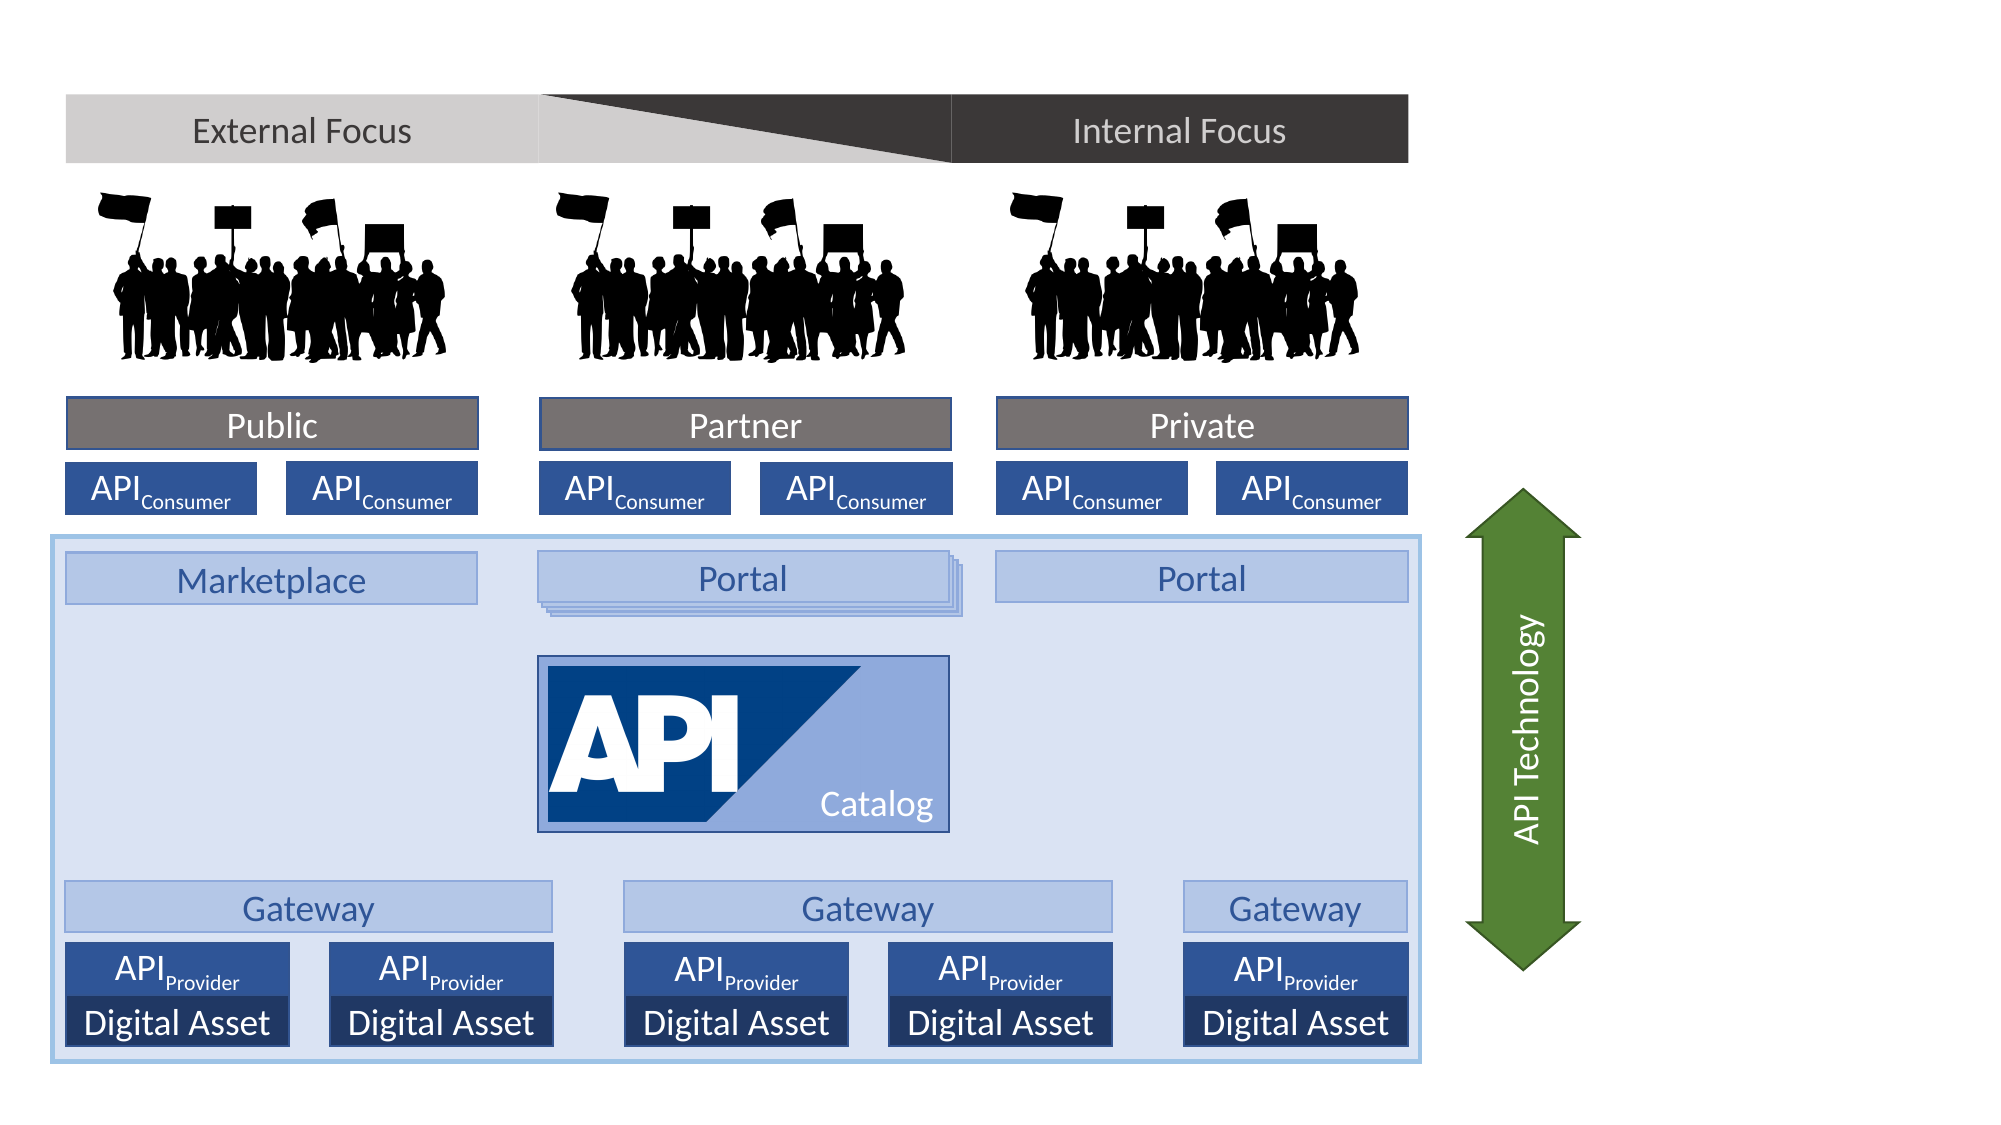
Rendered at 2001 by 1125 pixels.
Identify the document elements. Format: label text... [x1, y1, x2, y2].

text_box API Technology [1464, 487, 1582, 972]
text_box Digital Asset [65, 996, 290, 1047]
text_box API Platform [52, 536, 1421, 1063]
text_box External Focus [65, 93, 540, 164]
text_box APIConsumer [760, 462, 953, 515]
text_box Portal [537, 550, 950, 603]
text_box Marketplace [65, 551, 478, 605]
text_box Digital Asset [888, 996, 1113, 1047]
picture [556, 190, 905, 365]
text_box Internal Focus [950, 93, 1409, 164]
text_box [540, 93, 950, 164]
text_box Partner [539, 397, 952, 451]
text_box APIConsumer [65, 462, 257, 515]
text_box Digital Asset [329, 996, 554, 1047]
text_box Public [66, 396, 479, 450]
picture [1010, 190, 1359, 365]
text_box Portal [546, 559, 959, 613]
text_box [537, 655, 949, 832]
text_box Gateway [64, 880, 553, 933]
text_box APIProvider [65, 942, 290, 996]
text_box APIProvider [1183, 942, 1409, 996]
picture [98, 190, 446, 365]
text_box [540, 96, 946, 164]
text_box Gateway [623, 880, 1113, 933]
text_box Portal [995, 550, 1409, 603]
text_box Private [996, 396, 1409, 450]
text_box Digital Asset [1183, 996, 1409, 1047]
text_box Gateway [1183, 880, 1408, 933]
text_box APIConsumer [996, 461, 1188, 515]
text_box Portal [550, 564, 963, 617]
text_box APIConsumer [286, 461, 478, 515]
text_box Portal [541, 555, 954, 608]
text_box APIConsumer [1216, 461, 1408, 515]
text_box APIProvider [329, 942, 554, 996]
text_box Digital Asset [624, 996, 849, 1047]
text_box APIProvider [624, 942, 849, 996]
text_box APIProvider [888, 942, 1113, 996]
text_box APIConsumer [539, 461, 731, 515]
